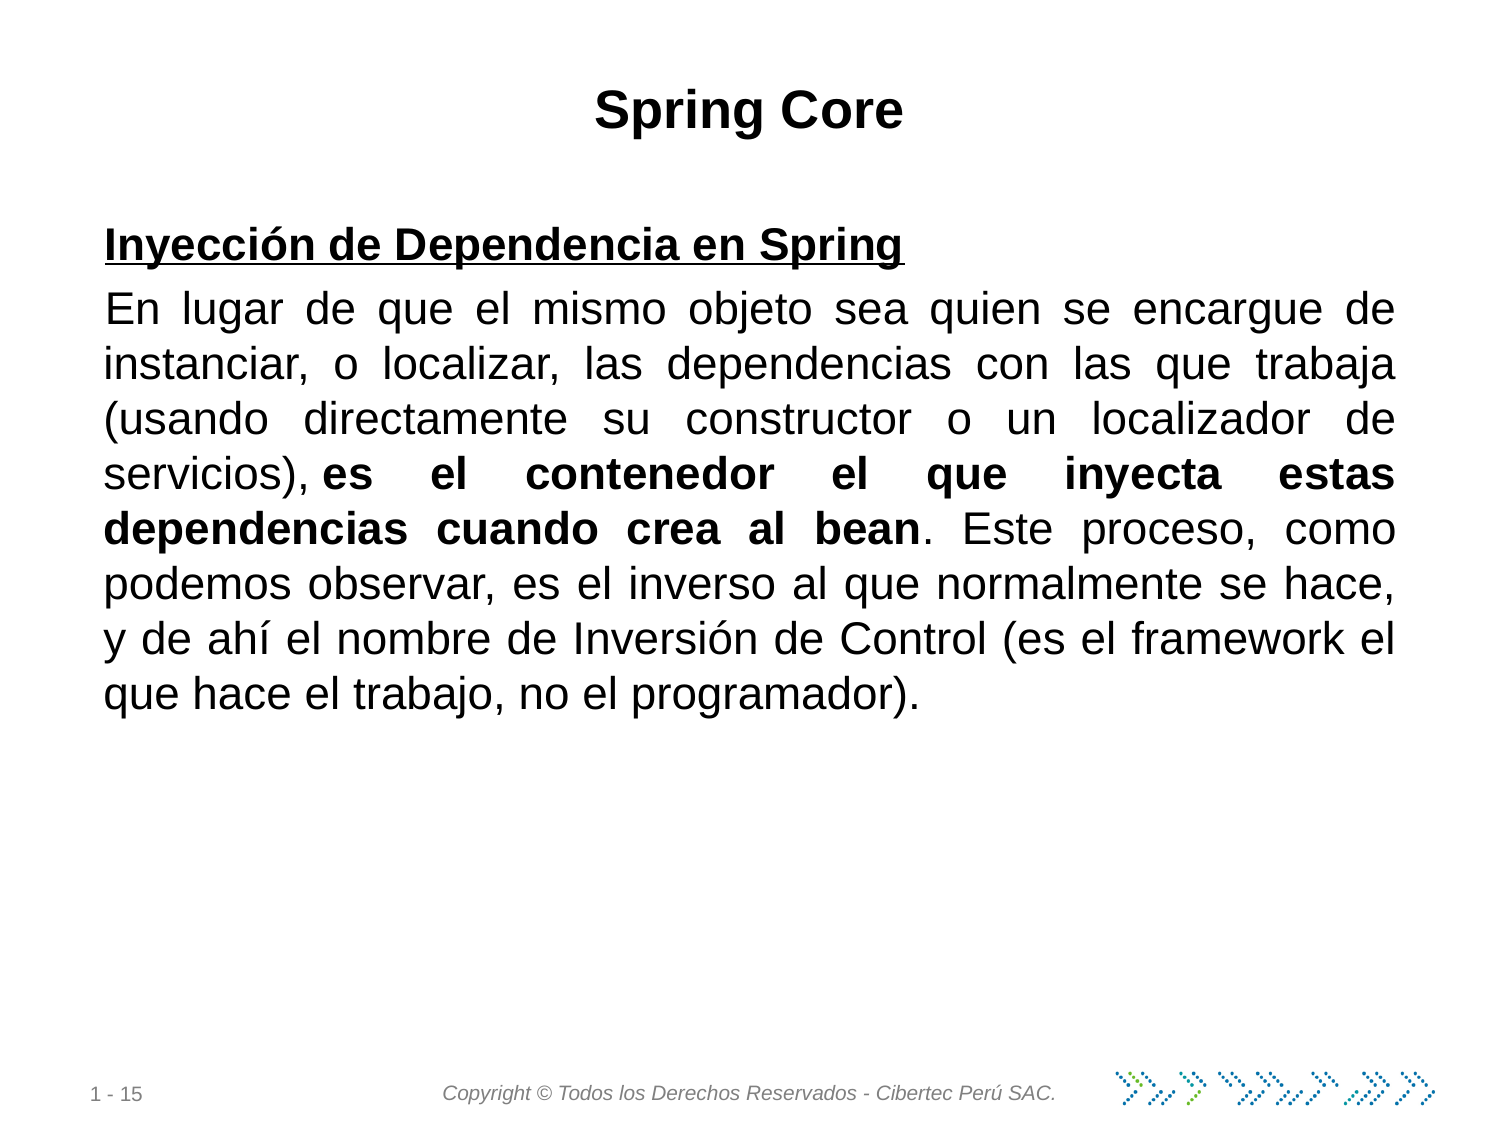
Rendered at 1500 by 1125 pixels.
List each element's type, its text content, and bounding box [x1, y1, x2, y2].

list Inyección de Dependencia en Spring En lugar de que el mismo objeto sea quien se encargue de instanciar, o localizar, las dependencias con las que trabaja (usando directamente su constructor o un localizador de servicios), es el contenedor el que inyecta estas dependencias cuando crea al bean. Este proceso, como podemos observar, es el inverso al que normalmente se hace, y de ahí el nombre de Inversión de Control (es el framework el que hace el trabajo, no el programador). [100, 212, 1399, 728]
picture [1107, 1071, 1445, 1108]
title Spring Core [99, 72, 1399, 216]
